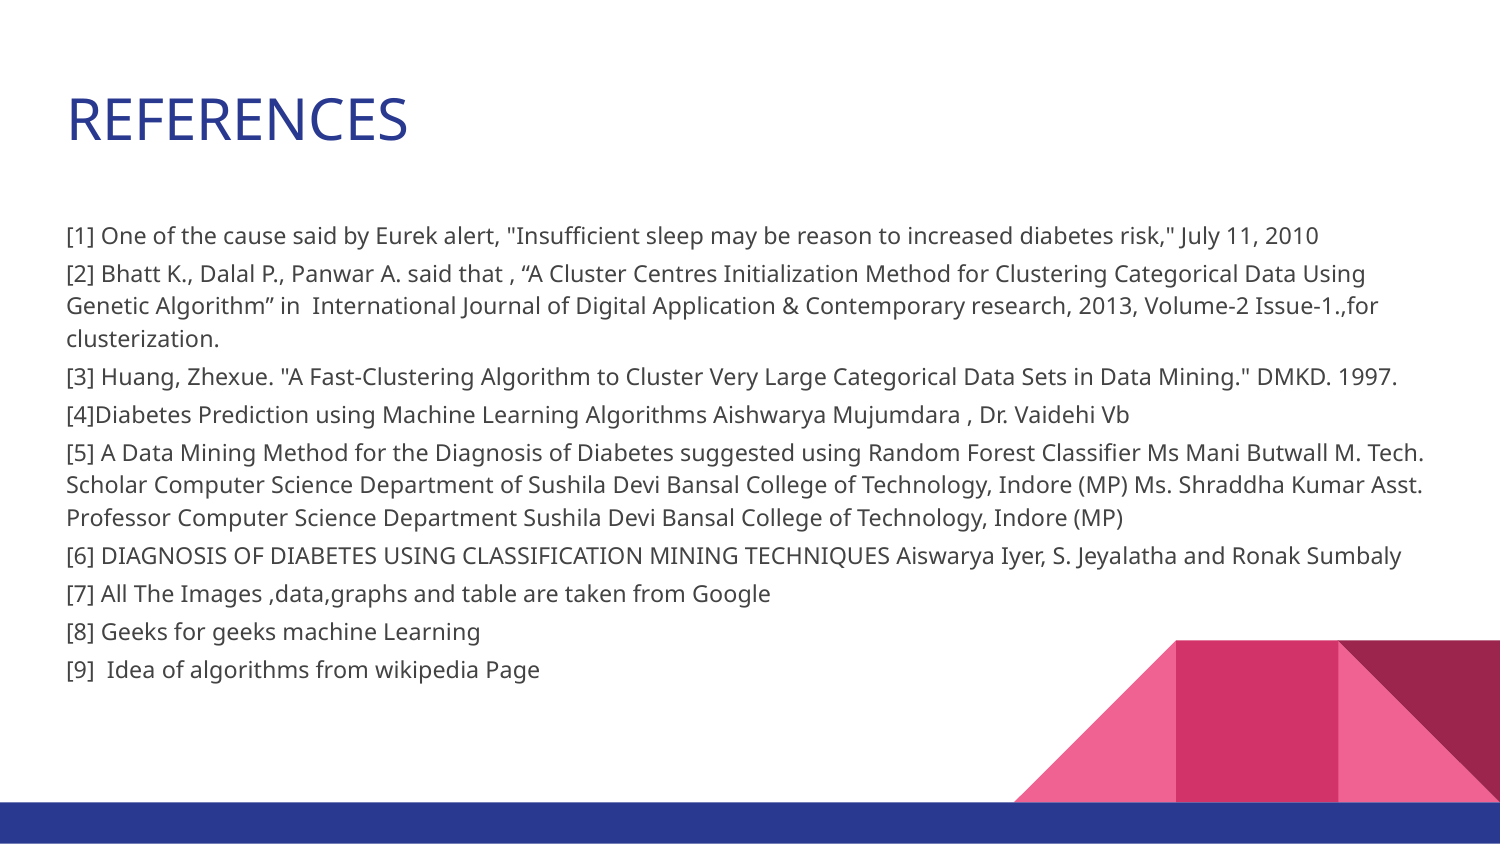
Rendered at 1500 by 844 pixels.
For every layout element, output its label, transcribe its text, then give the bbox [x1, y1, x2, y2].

title REFERENCES [51, 67, 1449, 167]
list [1] One of the cause said by Eurek alert, "Insufficient sleep may be reason to increased diabetes risk," July 11, 2010 [2] Bhatt K., Dalal P., Panwar A. said that , “A Cluster Centres Initialization Method for Clustering Categorical Data Using Genetic Algorithm” in International Journal of Digital Application & Contemporary research, 2013, Volume-2 Issue-1.,for clusterization. [3] Huang, Zhexue. "A Fast-Clustering Algorithm to Cluster Very Large Categorical Data Sets in Data Mining." DMKD. 1997. [4]Diabetes Prediction using Machine Learning Algorithms Aishwarya Mujumdara , Dr. Vaidehi Vb [5] A Data Mining Method for the Diagnosis of Diabetes suggested using Random Forest Classifier Ms Mani Butwall M. Tech. Scholar Computer Science Department of Sushila Devi Bansal College of Technology, Indore (MP) Ms. Shraddha Kumar Asst. Professor Computer Science Department Sushila Devi Bansal College of Technology, Indore (MP) [6] DIAGNOSIS OF DIABETES USING CLASSIFICATION MINING TECHNIQUES Aiswarya Iyer, S. Jeyalatha and Ronak Sumbaly [7] All The Images ,data,graphs and table are taken from Google [8] Geeks for geeks machine Learning [9] Idea of algorithms from wikipedia Page [51, 201, 1449, 750]
